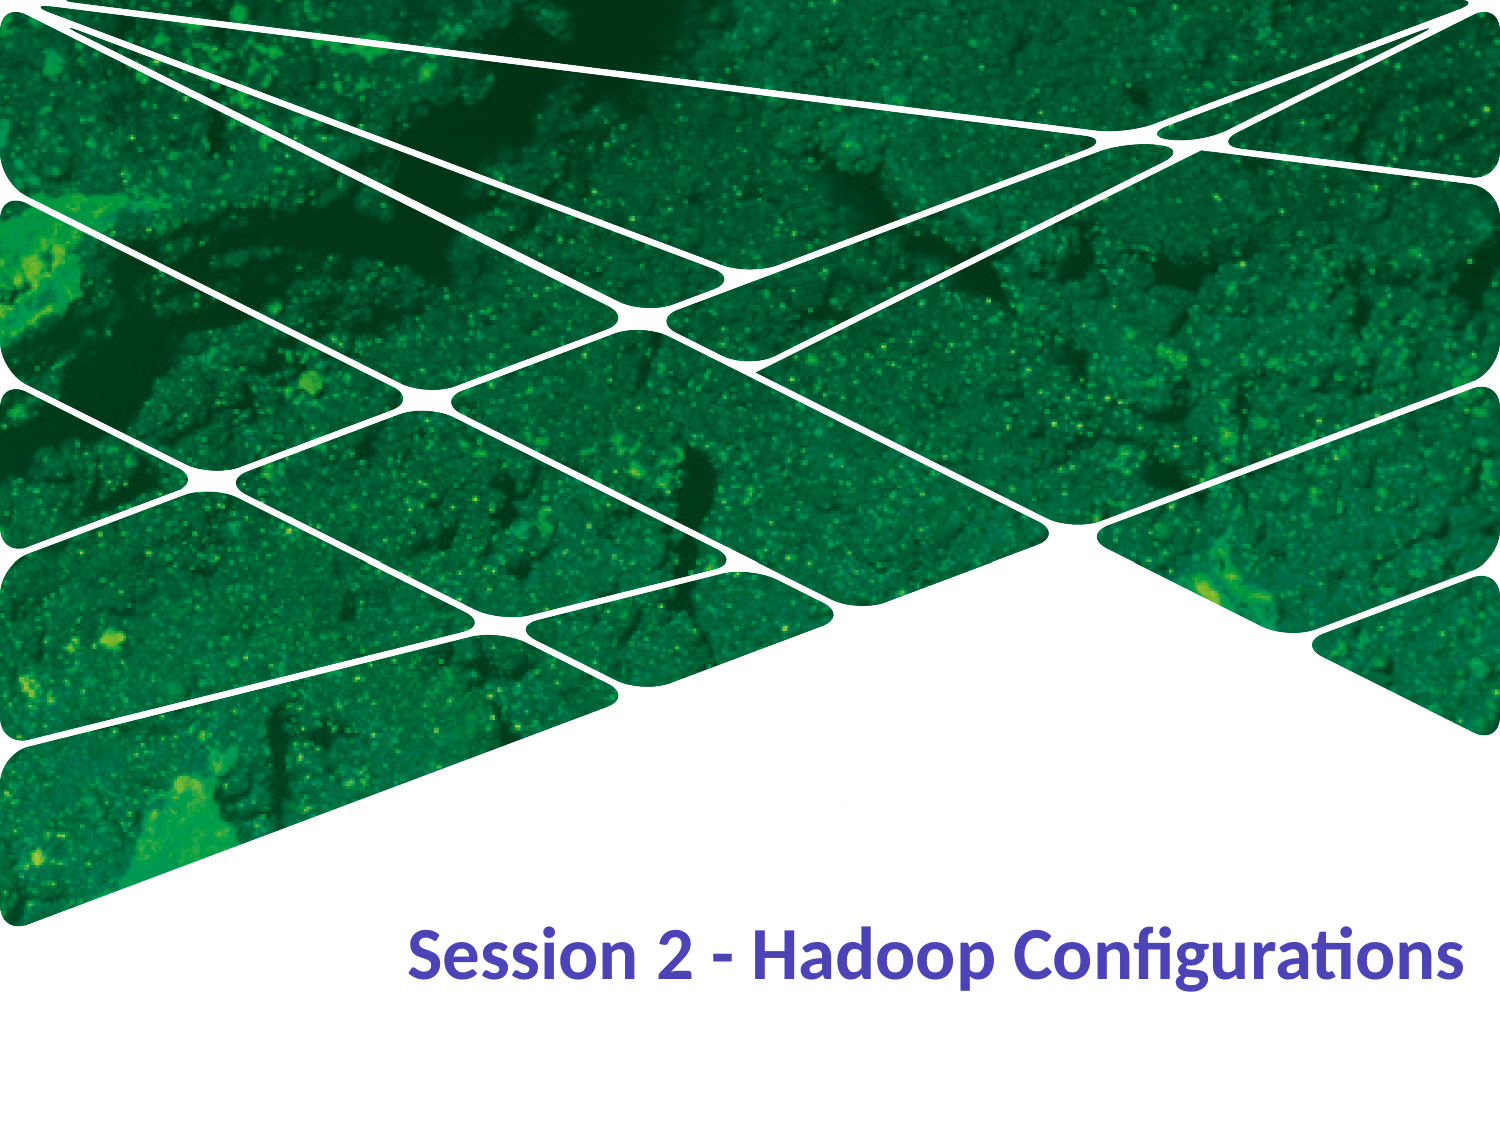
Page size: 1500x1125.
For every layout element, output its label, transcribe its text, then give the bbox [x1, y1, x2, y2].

title Session 2 - Hadoop Configurations [206, 869, 1482, 1052]
picture [0, 0, 1500, 1125]
